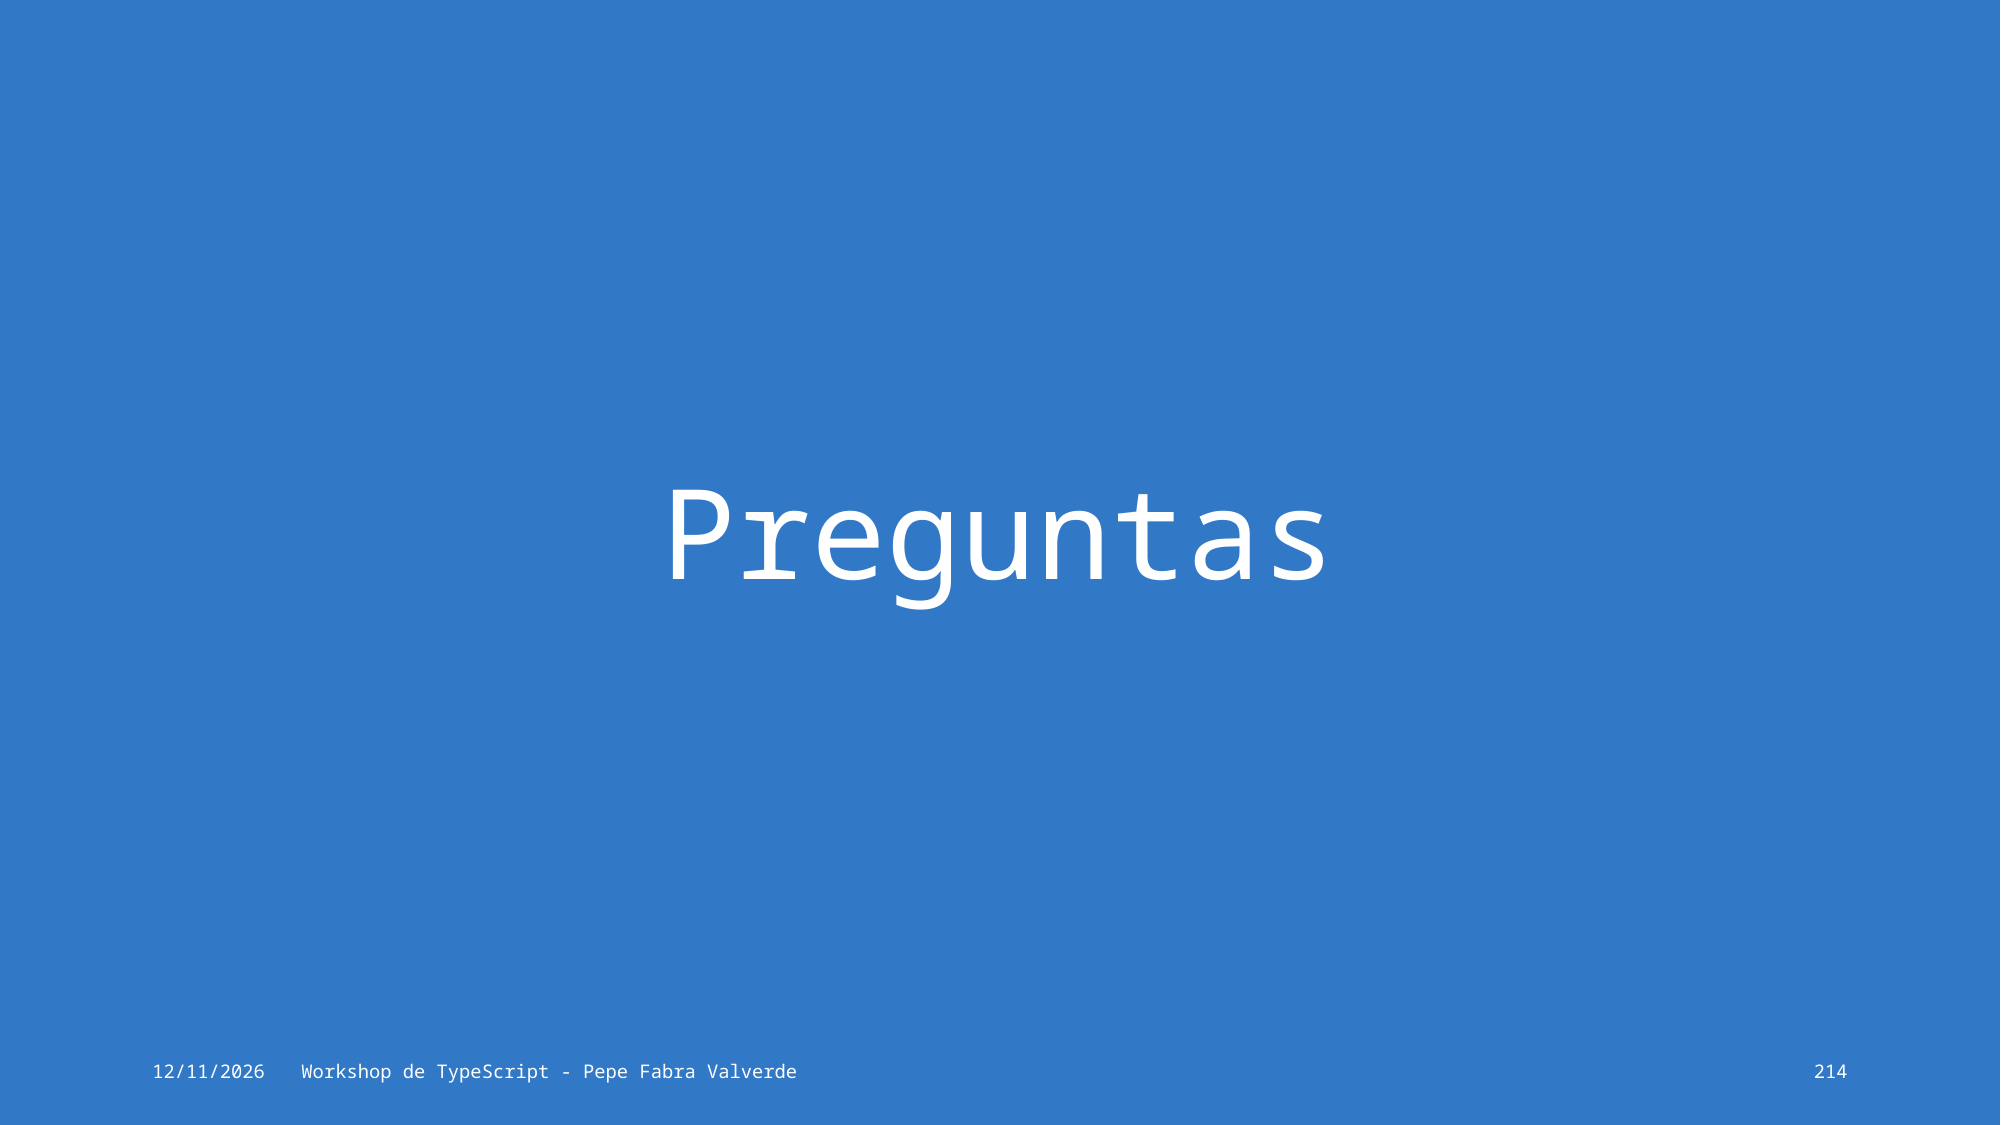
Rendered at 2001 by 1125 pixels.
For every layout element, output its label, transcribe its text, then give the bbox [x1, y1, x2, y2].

footer Workshop de TypeScript - Pepe Fabra Valverde [286, 1042, 962, 1103]
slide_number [137, 1042, 281, 1103]
slide_number 214 [1412, 1042, 1863, 1103]
title Preguntas [136, 60, 1862, 999]
